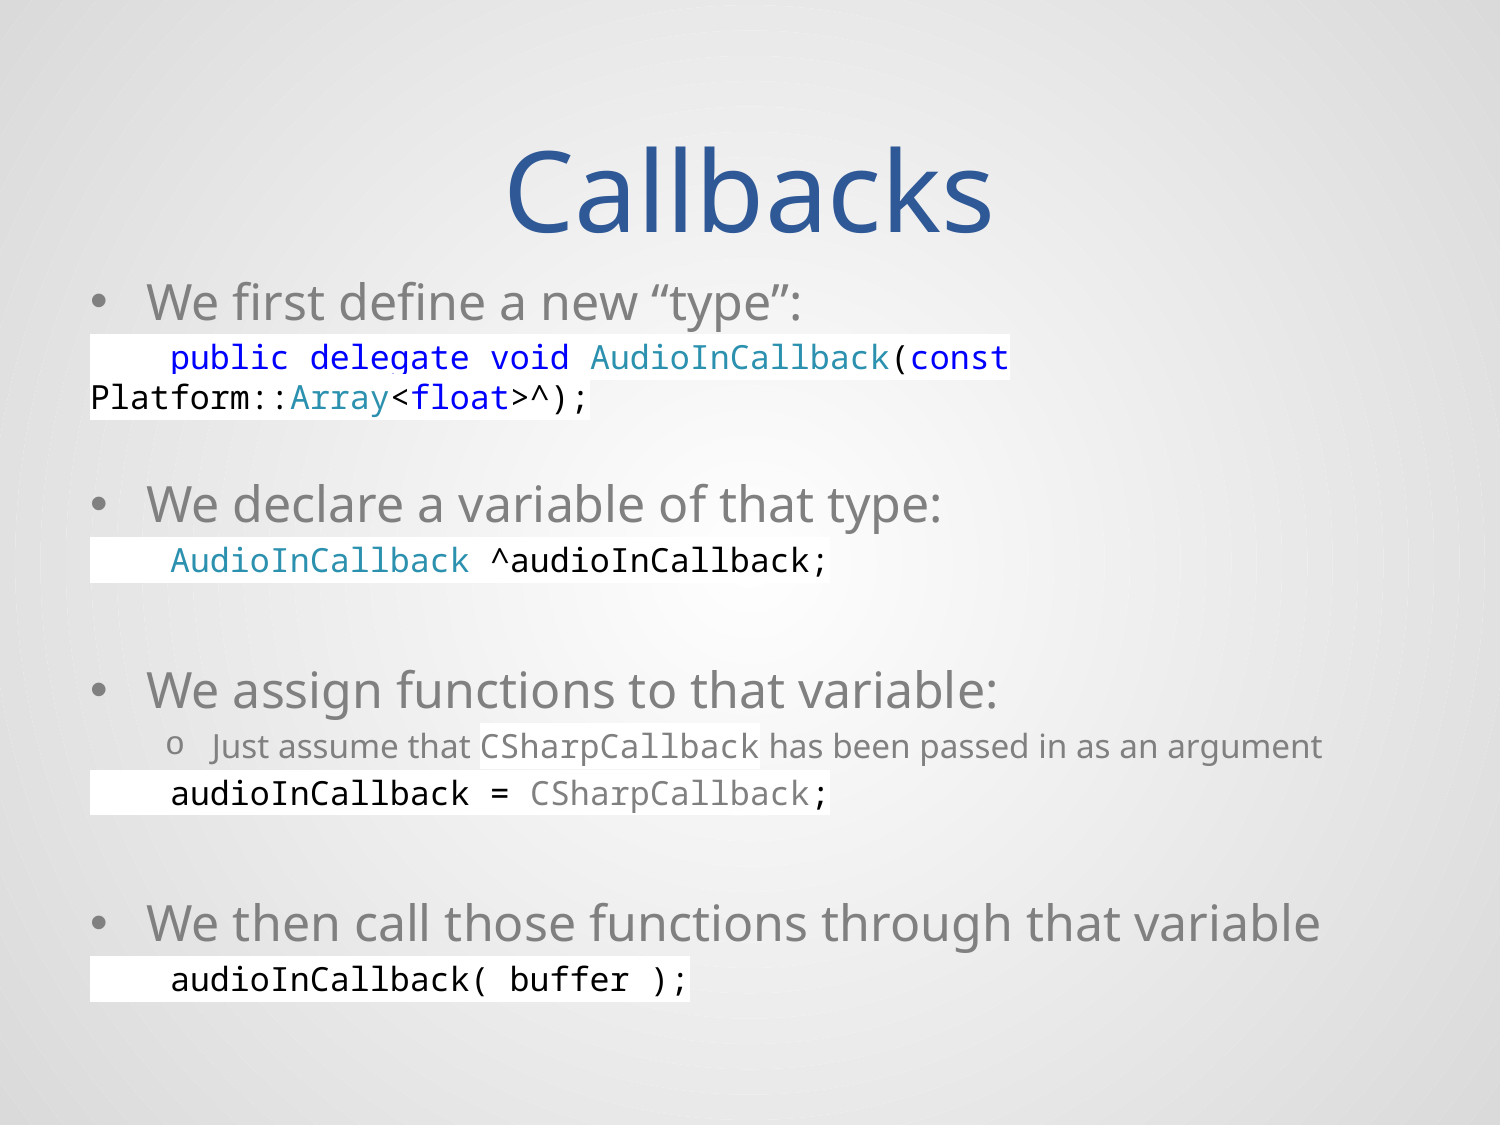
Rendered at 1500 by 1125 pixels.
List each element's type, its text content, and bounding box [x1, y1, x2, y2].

list We first define a new “type”: public delegate void AudioInCallback(const Platform::Array<float>^); We declare a variable of that type: AudioInCallback ^audioInCallback; We assign functions to that variable: Just assume that CSharpCallback has been passed in as an argument audioInCallback = CSharpCallback; We then call those functions through that variable audioInCallback( buffer ); [75, 262, 1425, 1075]
title Callbacks [75, 0, 1425, 262]
